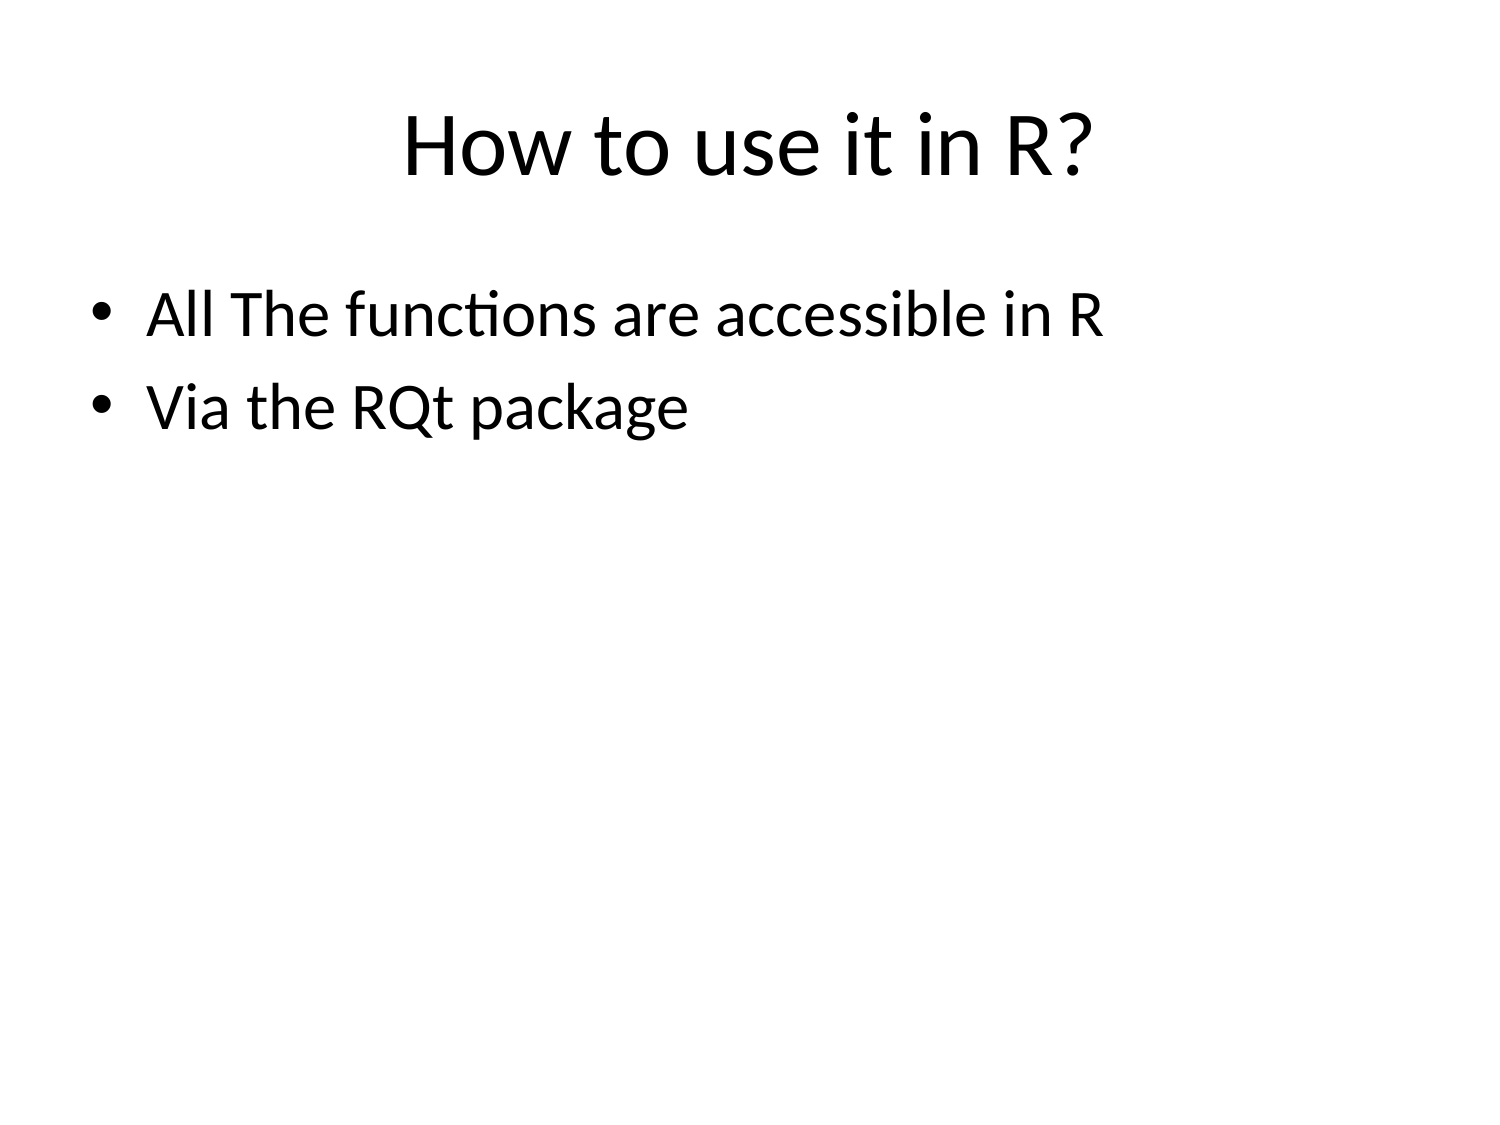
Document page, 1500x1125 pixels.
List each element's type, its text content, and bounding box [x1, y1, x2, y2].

list All The functions are accessible in R Via the RQt package [75, 262, 1425, 1005]
title How to use it in R? [75, 45, 1425, 233]
